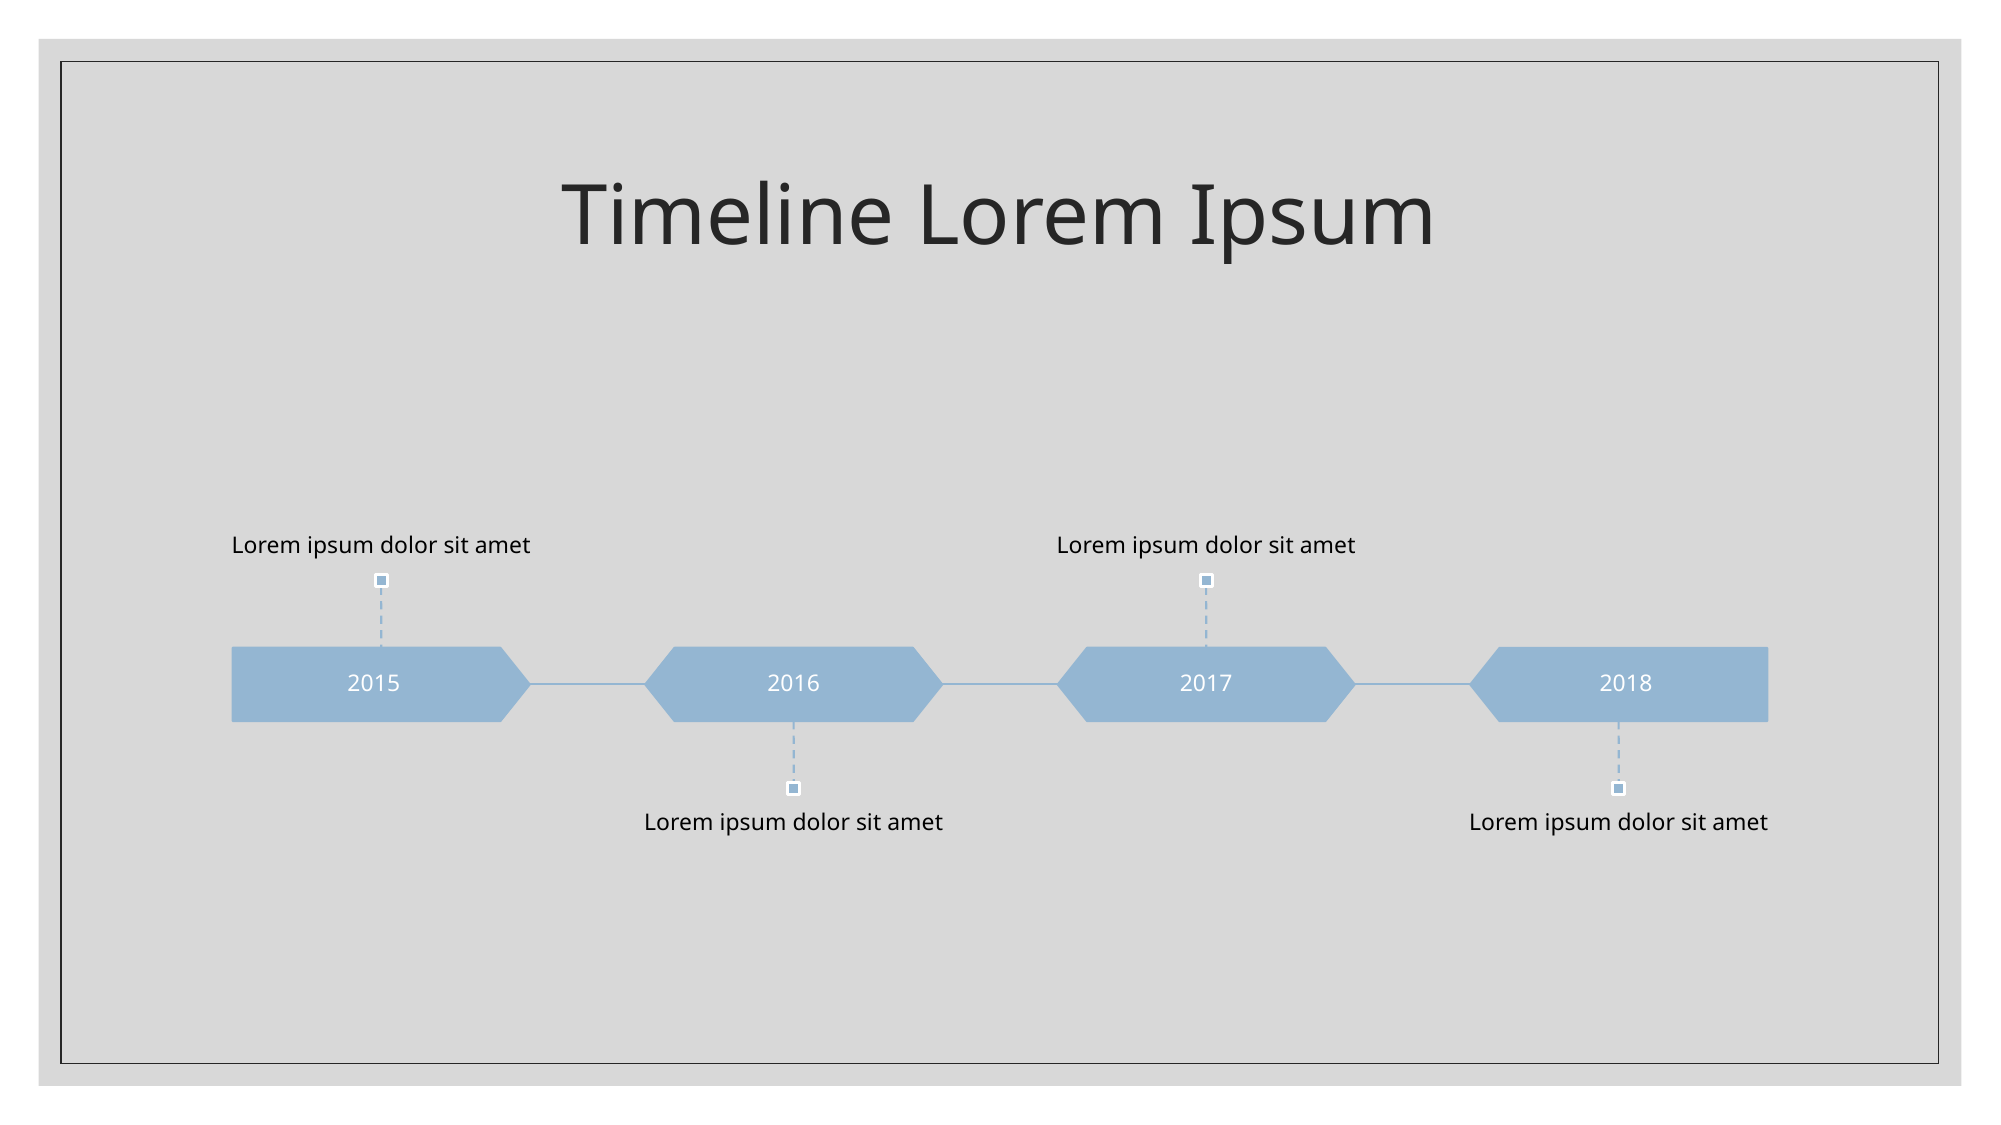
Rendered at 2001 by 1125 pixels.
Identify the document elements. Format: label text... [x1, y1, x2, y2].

title Timeline Lorem Ipsum [174, 105, 1825, 331]
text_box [174, 378, 1825, 991]
